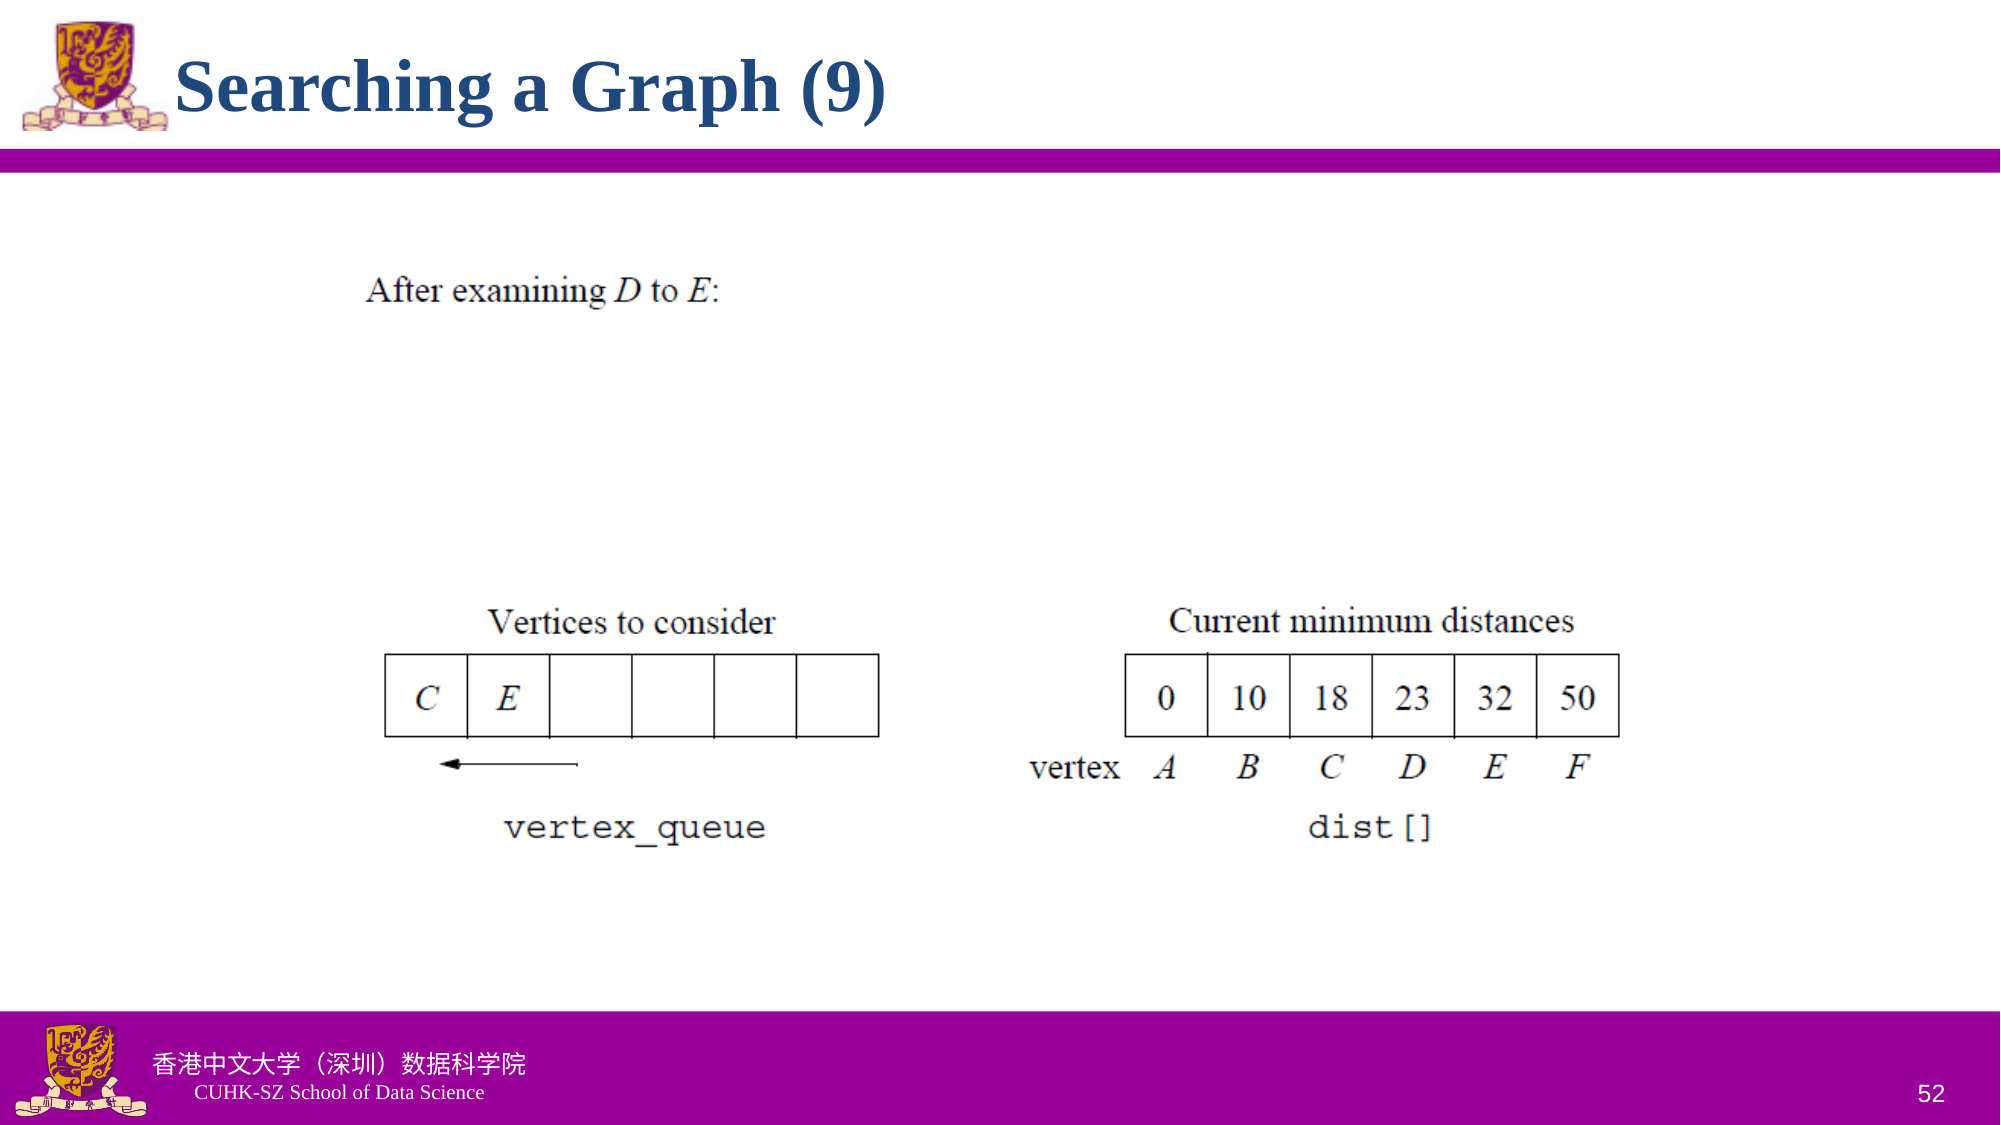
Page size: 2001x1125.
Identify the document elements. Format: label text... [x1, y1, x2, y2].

picture [14, 1023, 149, 1117]
slide_number 52 [1493, 1070, 1961, 1125]
picture [342, 264, 1658, 861]
picture [21, 20, 173, 131]
title Searching a Graph (9) [159, 24, 1739, 139]
